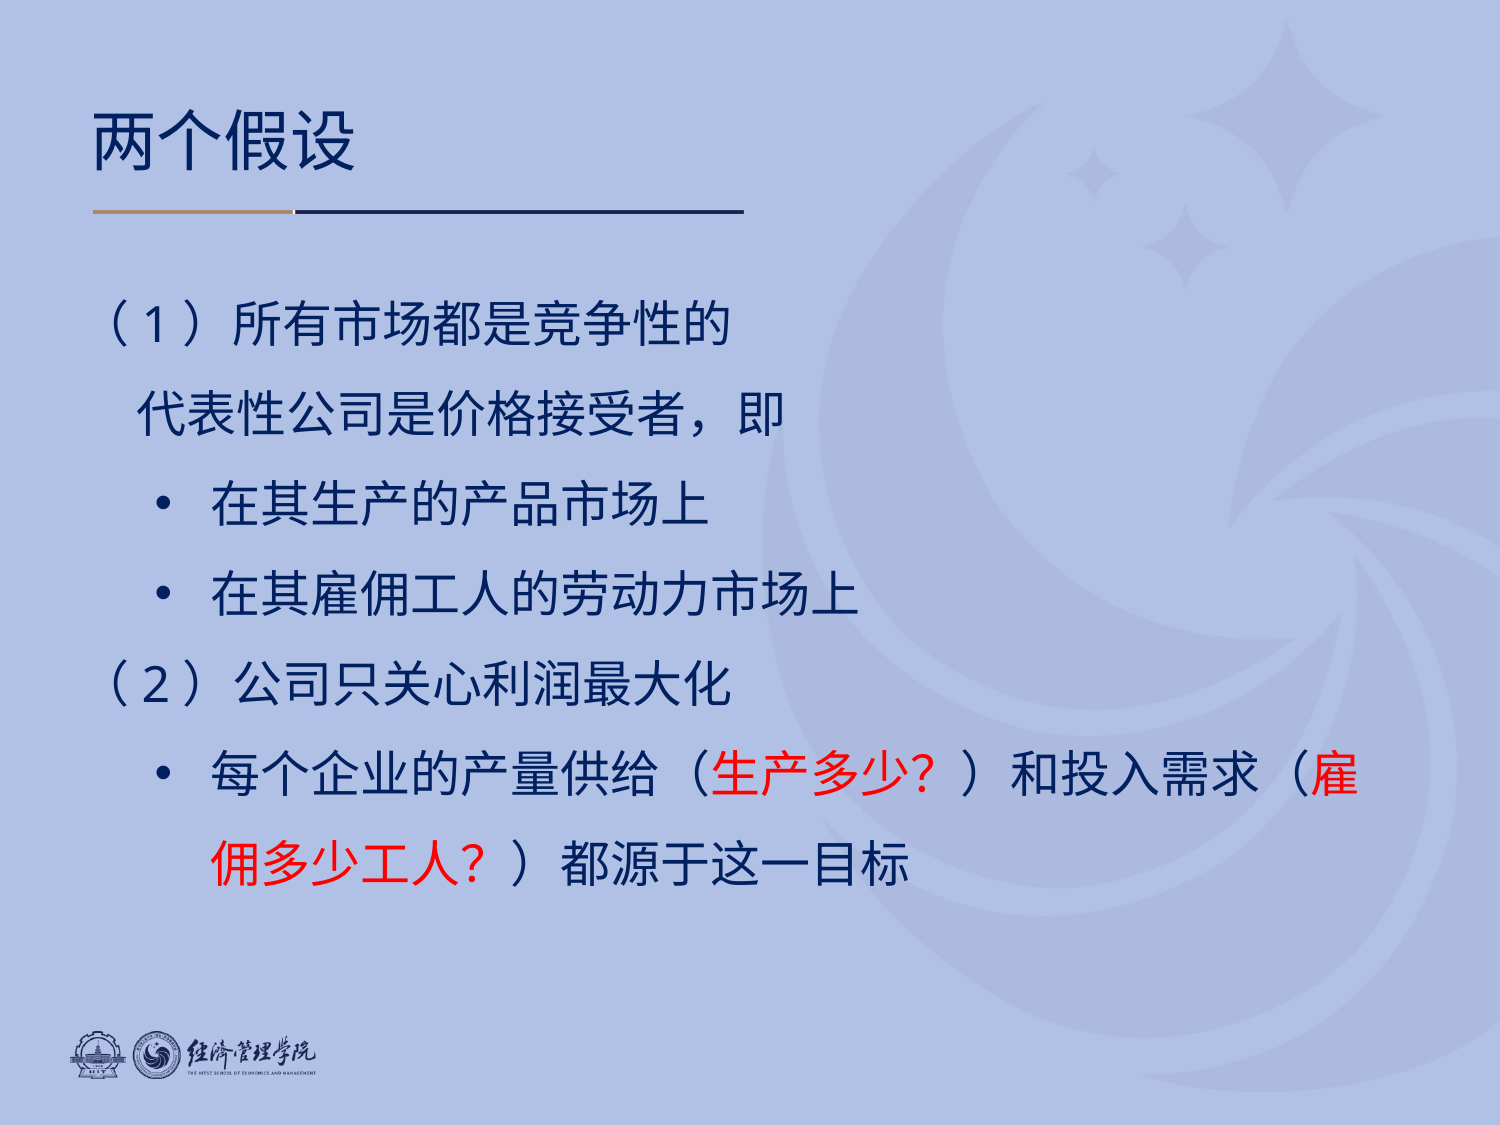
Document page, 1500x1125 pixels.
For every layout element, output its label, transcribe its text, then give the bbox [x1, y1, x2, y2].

text_box （1）所有市场都是竞争性的 代表性公司是价格接受者，即 在其生产的产品市场上 在其雇佣工人的劳动力市场上 （2）公司只关心利润最大化 每个企业的产量供给（生产多少？）和投入需求（雇佣多少工人？）都源于这一目标 [64, 255, 1388, 991]
picture [0, 0, 1500, 1125]
title 两个假设 [75, 45, 1425, 233]
